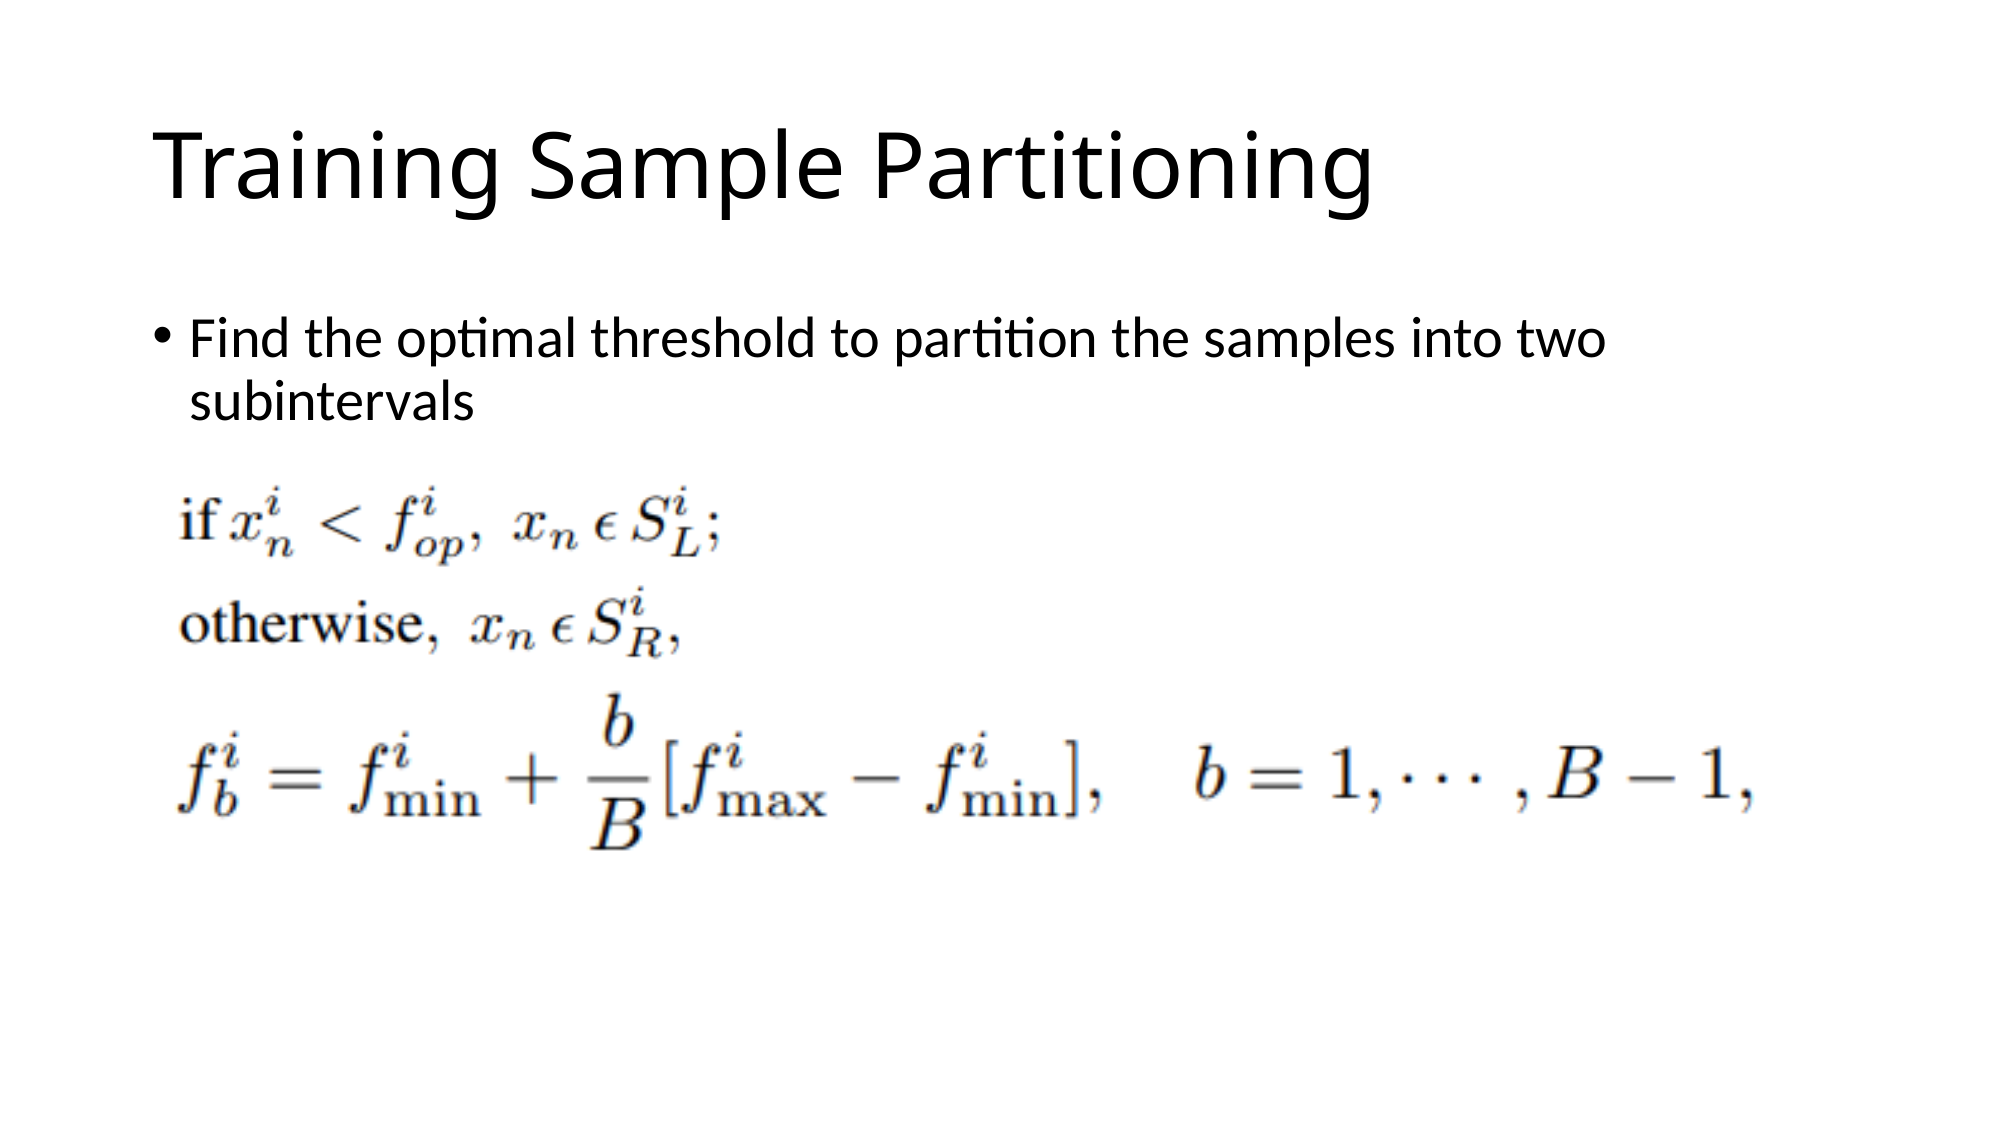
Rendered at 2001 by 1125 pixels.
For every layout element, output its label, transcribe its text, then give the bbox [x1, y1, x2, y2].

picture [137, 680, 1785, 872]
title Training Sample Partitioning [137, 59, 1863, 278]
picture [137, 452, 745, 672]
list Find the optimal threshold to partition the samples into two subintervals [137, 299, 1863, 1014]
